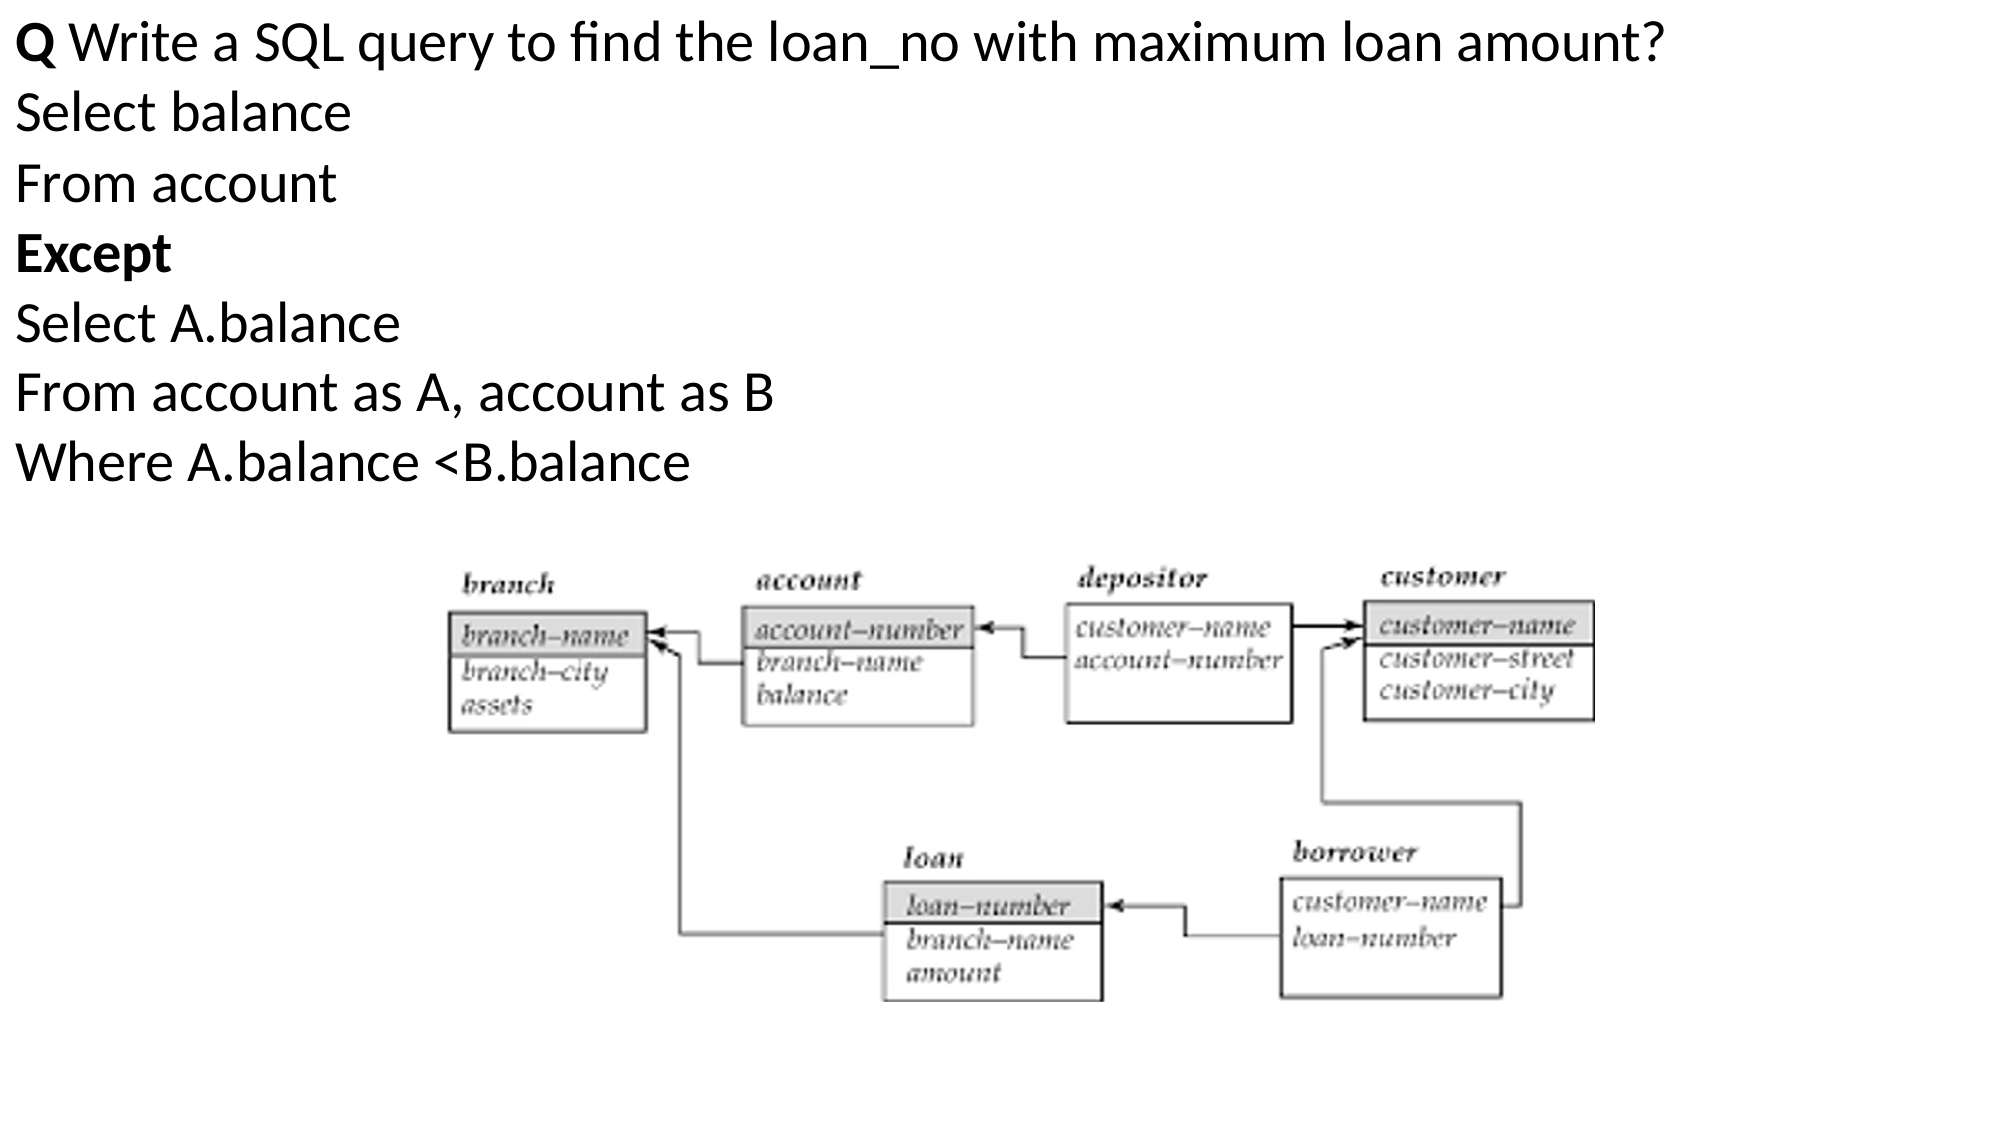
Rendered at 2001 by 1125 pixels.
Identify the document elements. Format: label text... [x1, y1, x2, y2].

text_box Q Write a SQL query to find the loan_no with maximum loan amount? Select balance From account Except Select A.balance From account as A, account as B Where A.balance <B.balance [12, 1, 1675, 494]
picture [446, 562, 1595, 1002]
